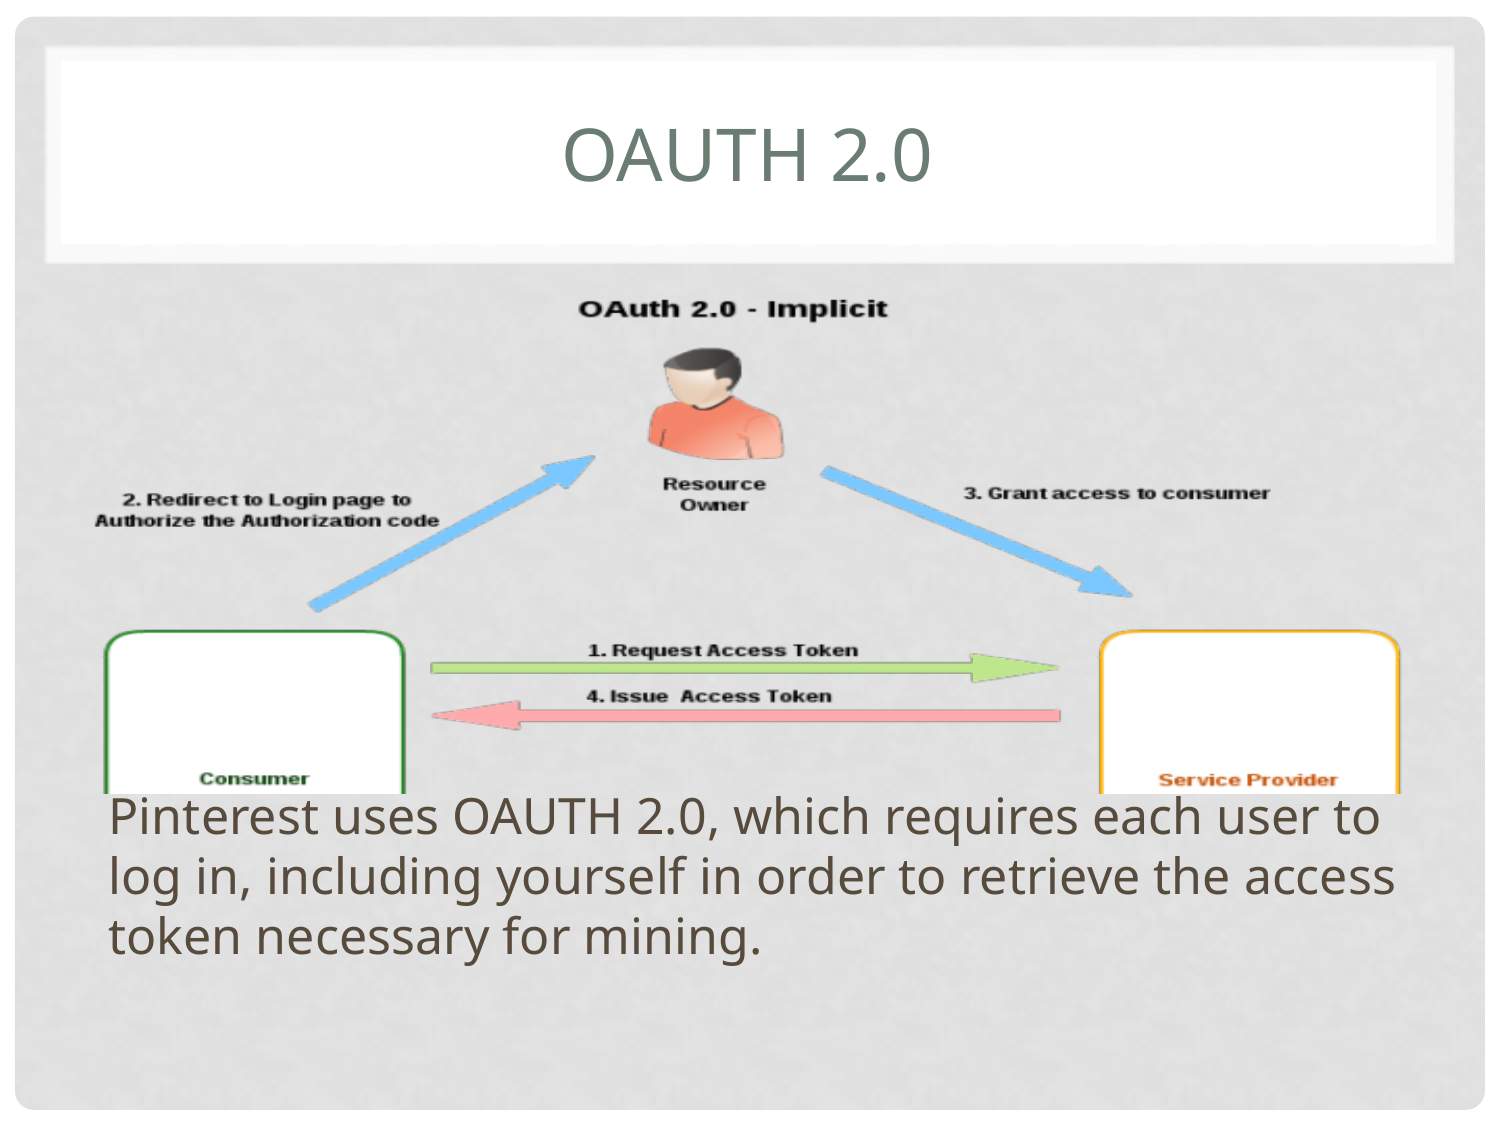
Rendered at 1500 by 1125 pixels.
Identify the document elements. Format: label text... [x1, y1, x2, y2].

picture [76, 287, 1421, 795]
title OAuth 2.0 [69, 66, 1425, 238]
list Pinterest uses OAUTH 2.0, which requires each user to log in, including yourself in order to retrieve the access token necessary for mining. [75, 287, 1425, 1005]
